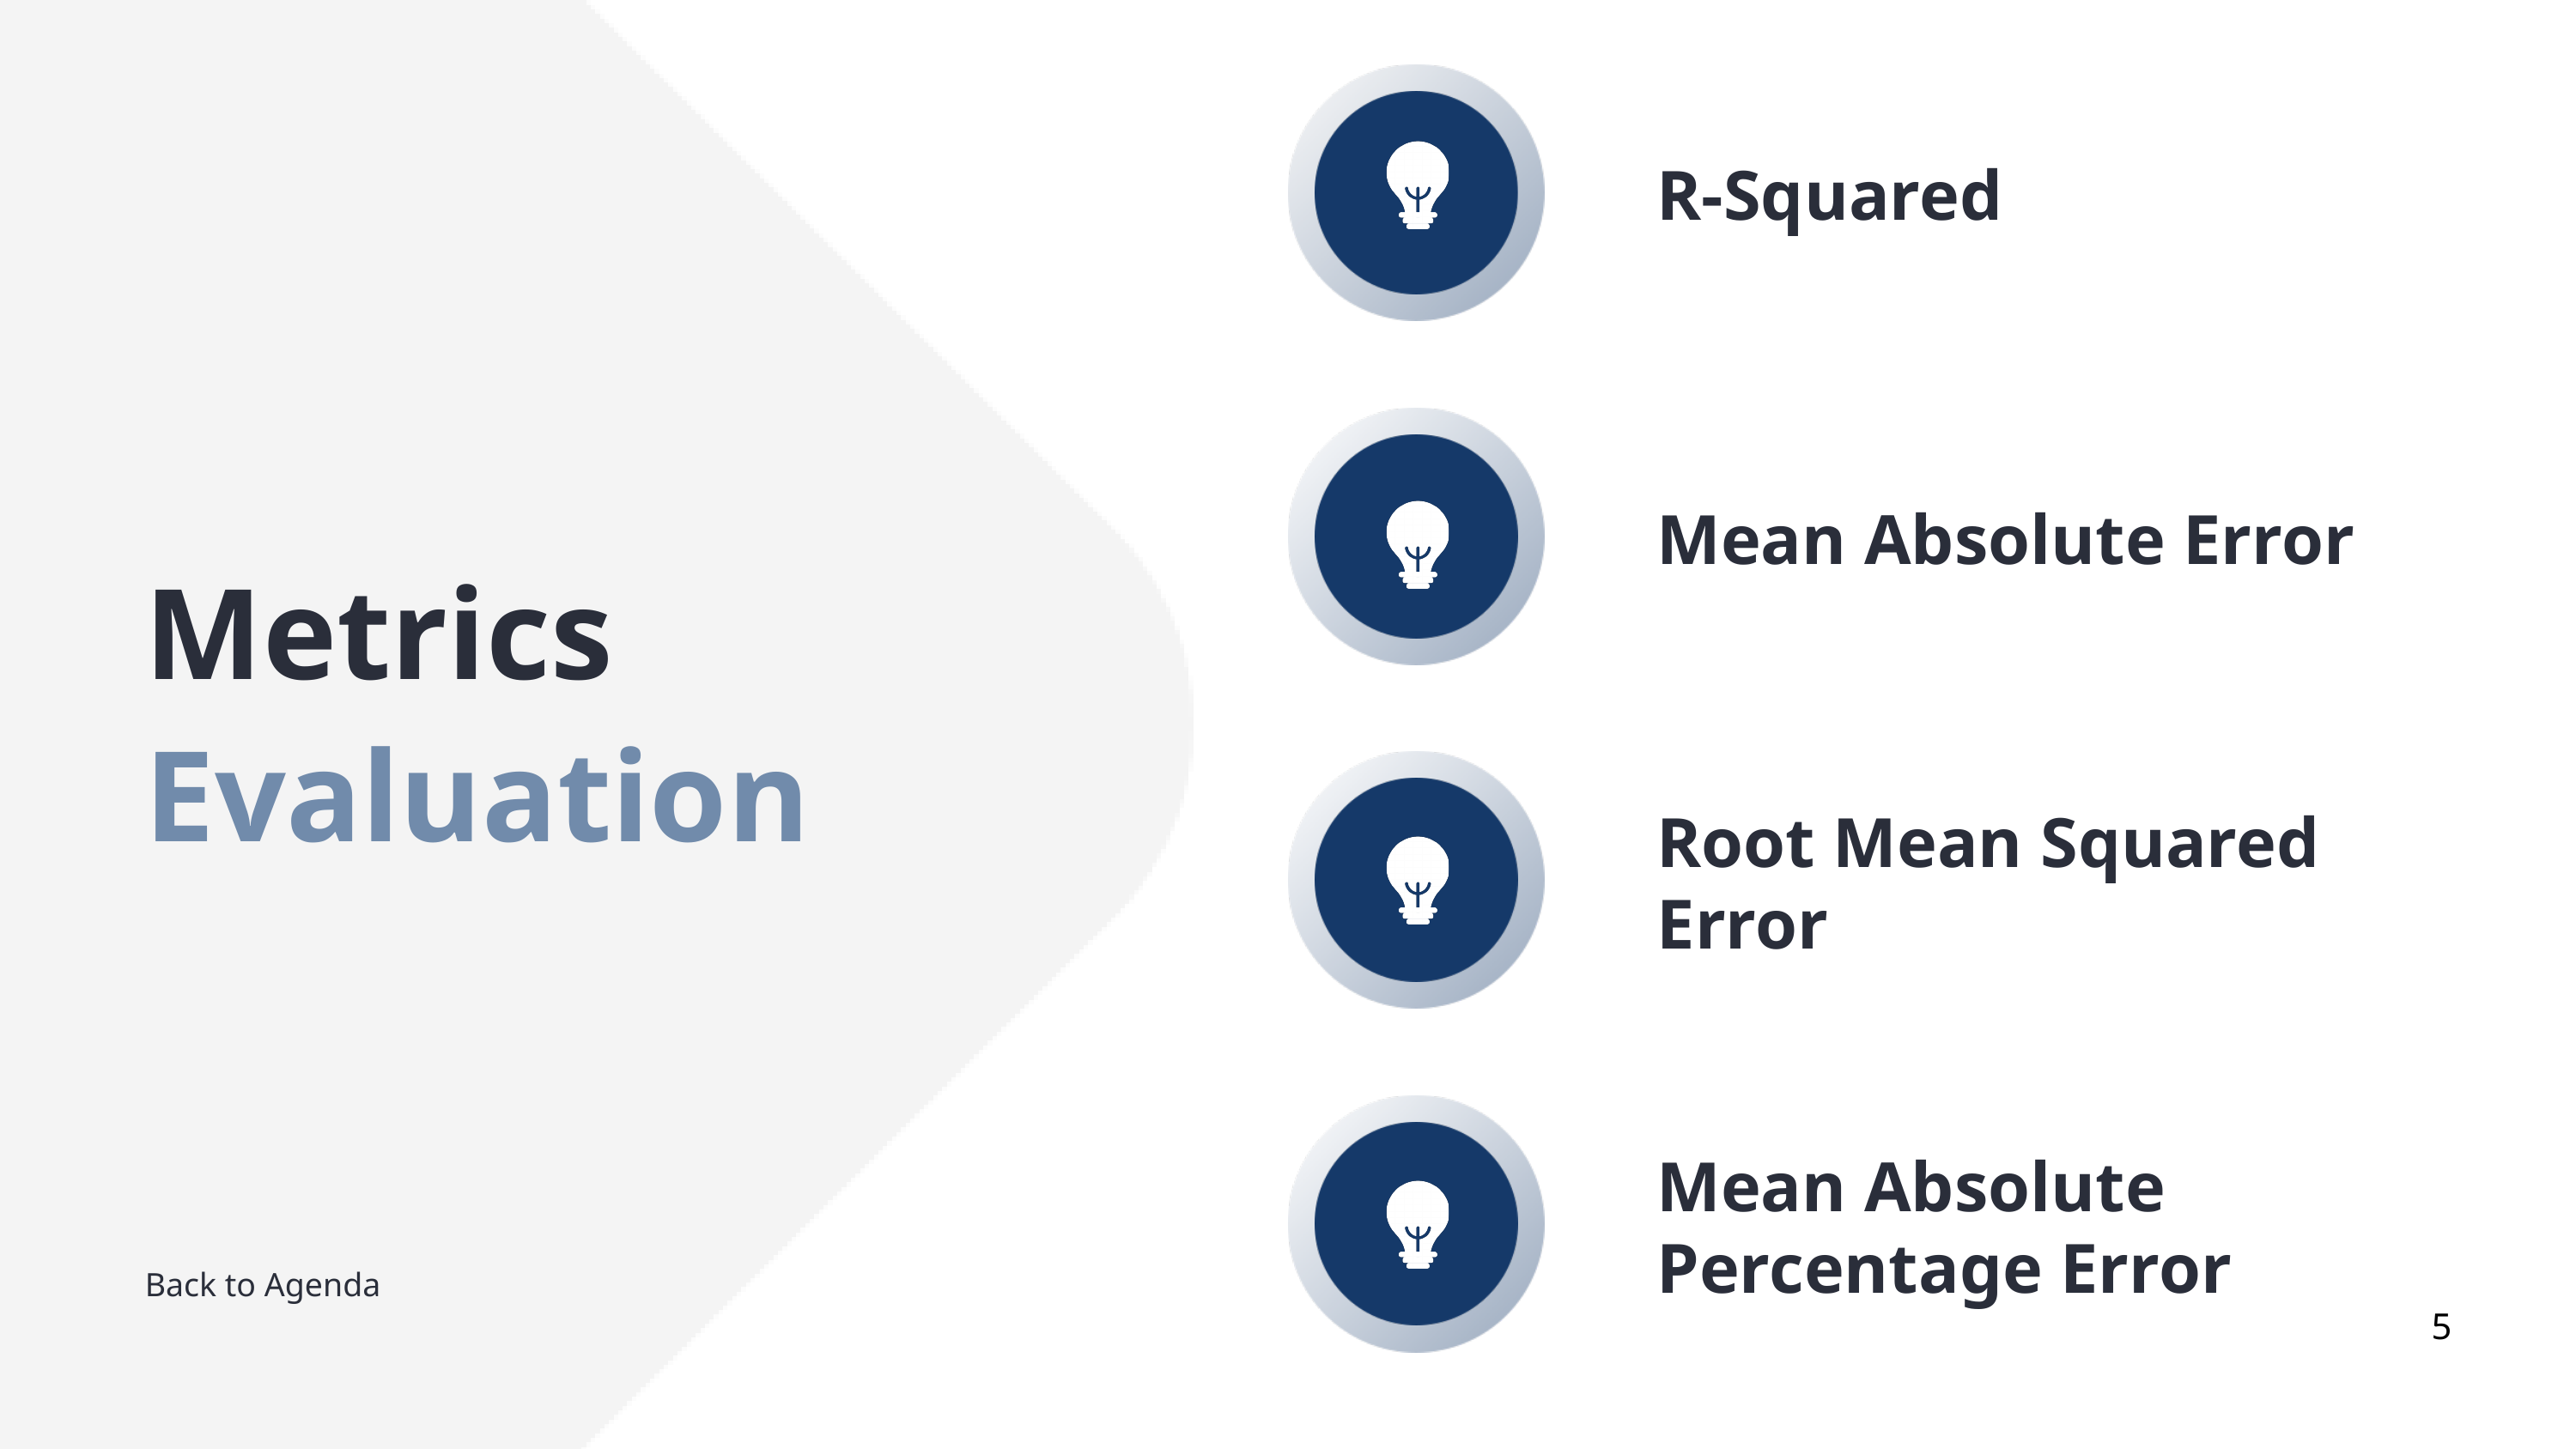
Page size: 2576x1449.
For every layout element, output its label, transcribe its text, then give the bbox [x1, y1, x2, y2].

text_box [1287, 64, 1545, 322]
text_box [1287, 751, 1545, 1009]
text_box [0, 0, 1221, 1449]
text_box [1386, 500, 1449, 589]
text_box [1315, 778, 1518, 982]
text_box R-Squared [1656, 152, 2205, 234]
text_box [1315, 434, 1518, 639]
text_box [1315, 1122, 1518, 1326]
text_box [1386, 835, 1449, 925]
text_box [1287, 408, 1545, 665]
text_box Metrics Evaluation [144, 541, 925, 867]
text_box Root Mean Squared Error [1656, 799, 2432, 963]
text_box [1386, 1179, 1449, 1269]
text_box Mean Absolute Error [1656, 496, 2398, 578]
text_box Mean Absolute Percentage Error [1656, 1143, 2398, 1307]
text_box 5 [2431, 1296, 2452, 1348]
text_box Back to Agenda [144, 1261, 577, 1304]
text_box [1287, 1095, 1545, 1353]
